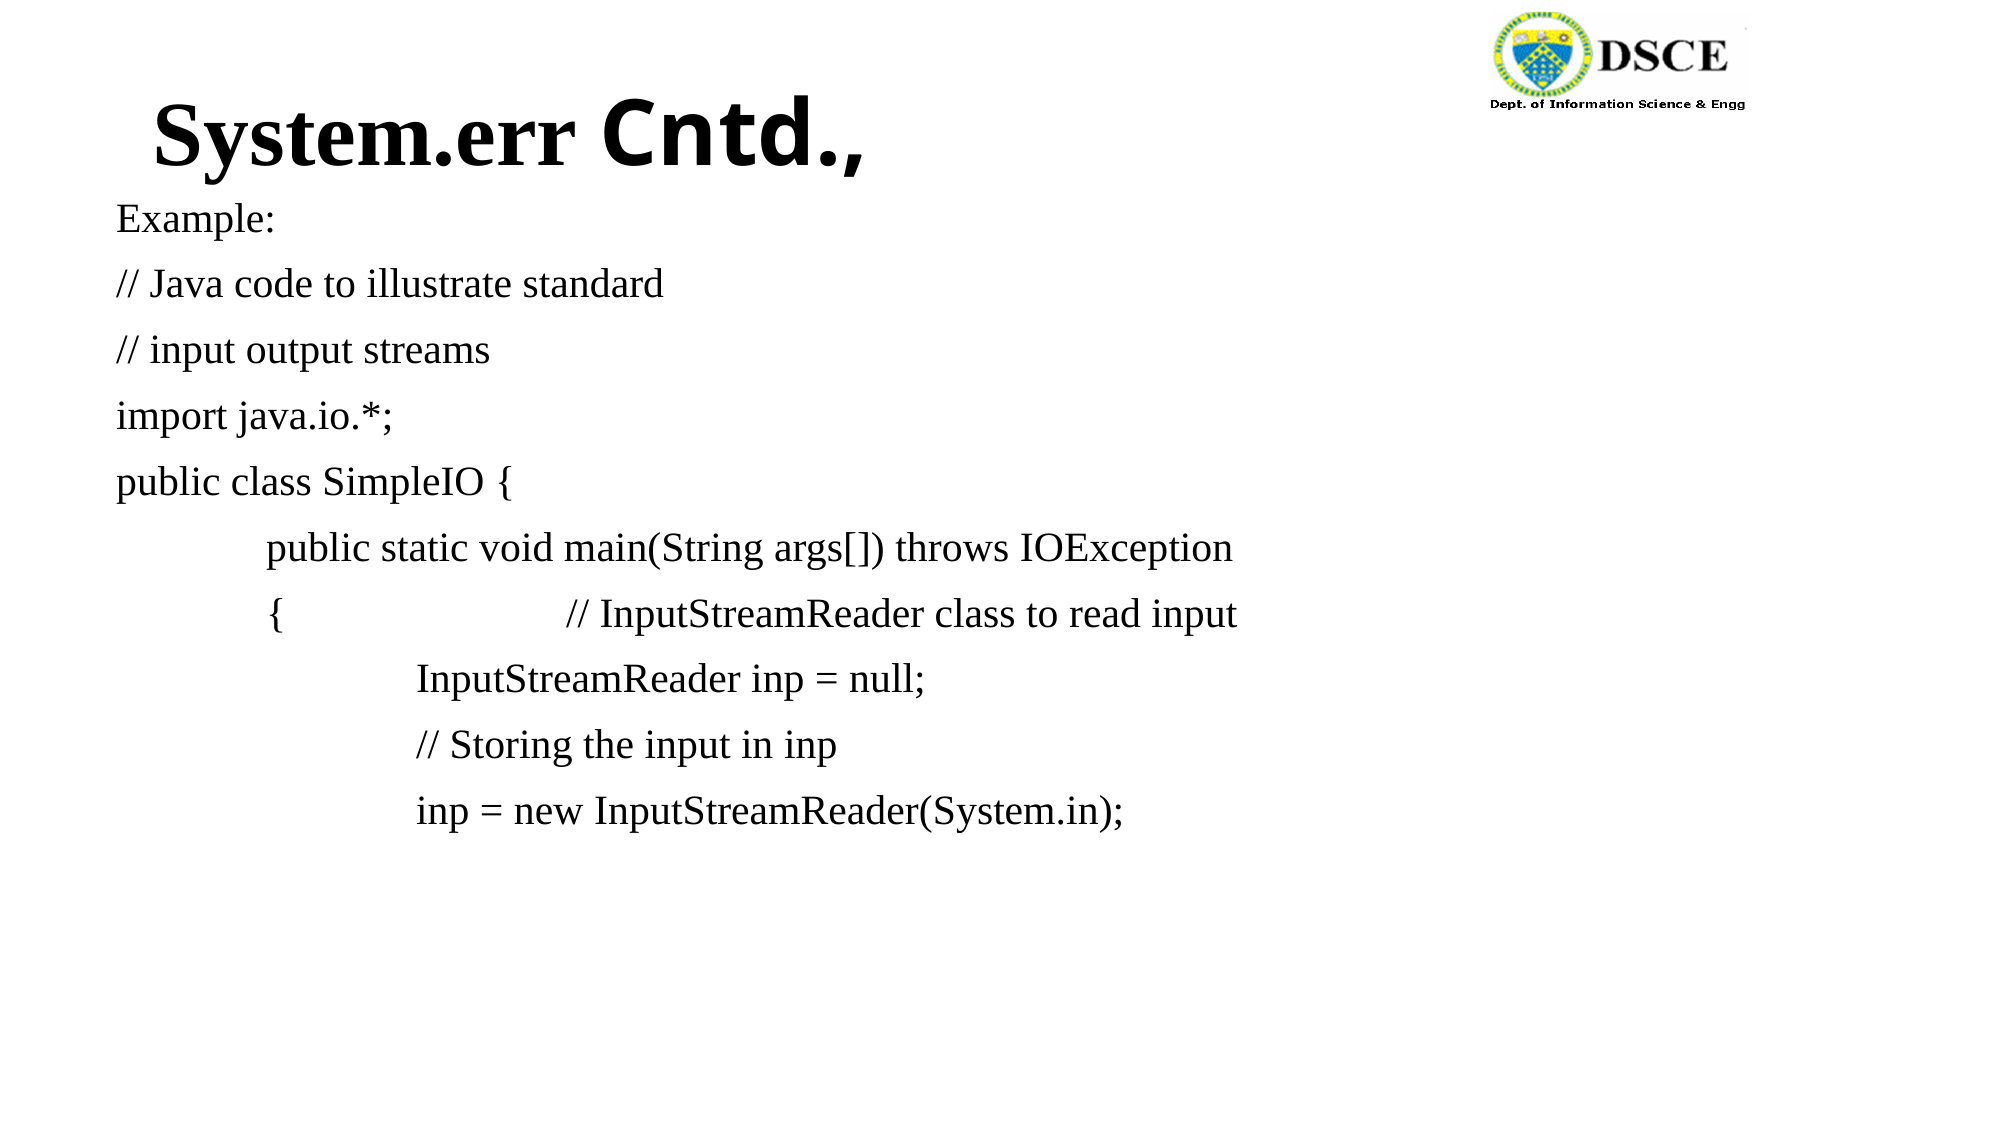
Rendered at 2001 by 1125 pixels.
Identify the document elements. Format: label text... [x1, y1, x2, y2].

title System.err Cntd., [137, 59, 1863, 213]
picture [1487, 9, 1750, 113]
list Example: // Java code to illustrate standard // input output streams import java.io.*; public class SimpleIO { public static void main(String args[]) throws IOException { // InputStreamReader class to read input InputStreamReader inp = null; // Storing the input in inp inp = new InputStreamReader(System.in); [100, 188, 1826, 903]
